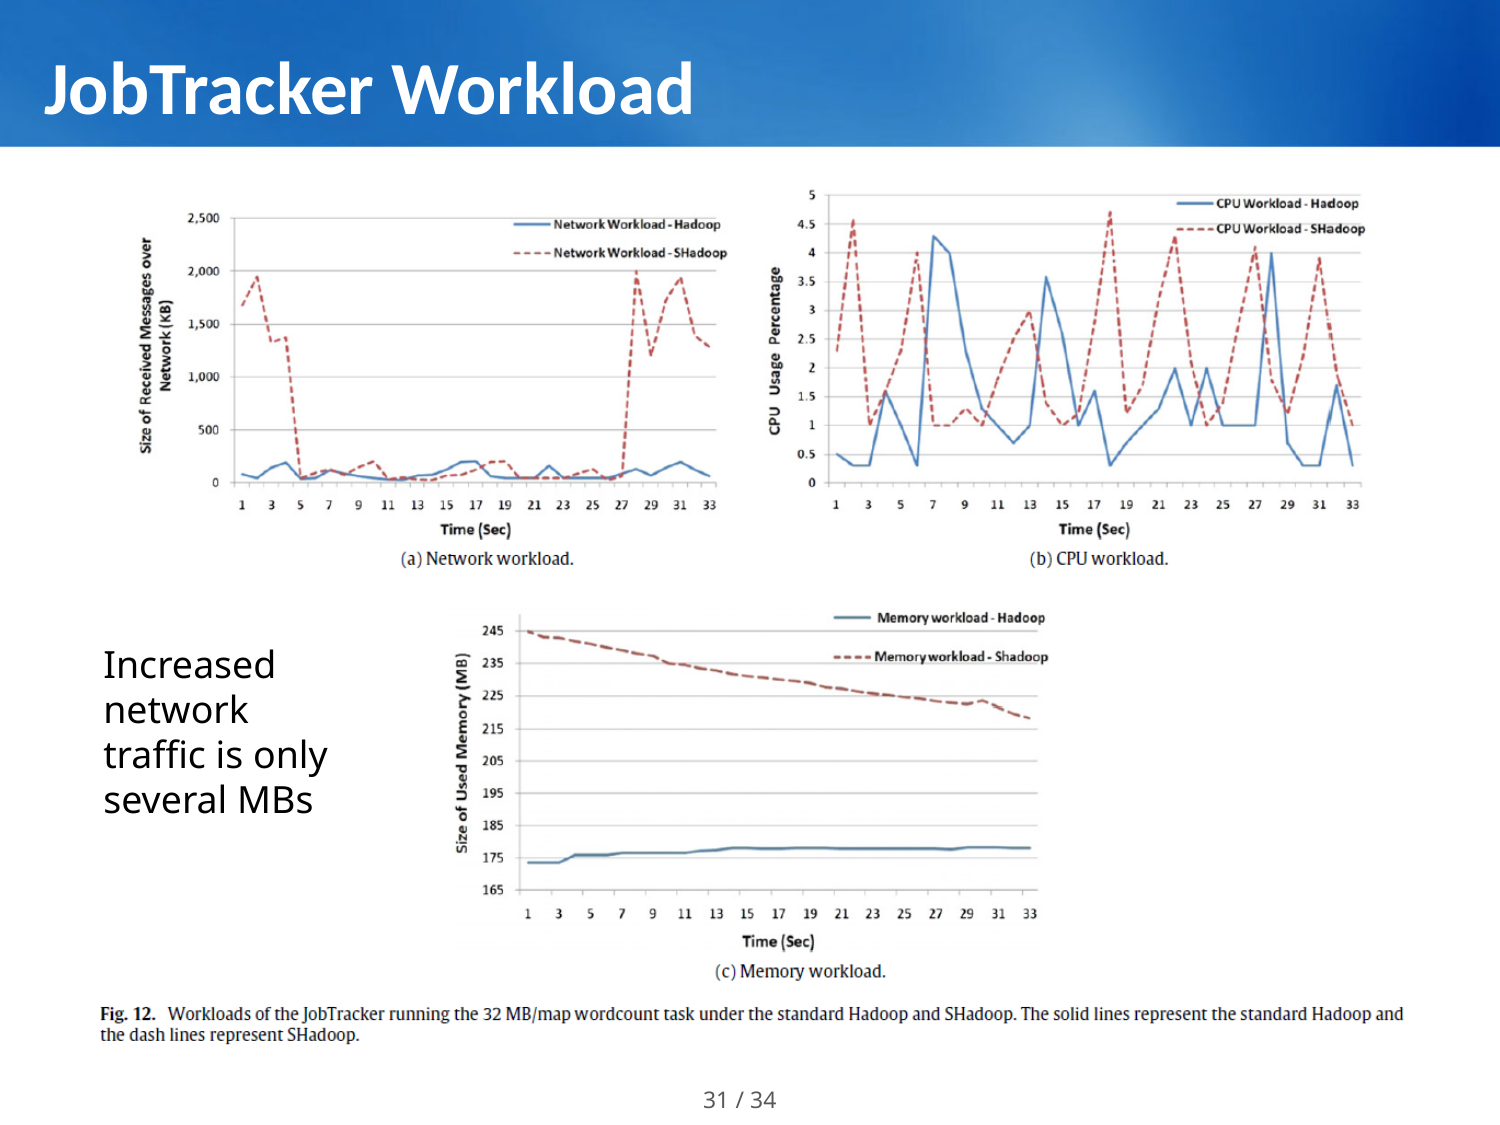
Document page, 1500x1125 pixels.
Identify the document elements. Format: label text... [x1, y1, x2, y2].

picture [0, 0, 1500, 1125]
title JobTracker Workload [29, 19, 1471, 149]
